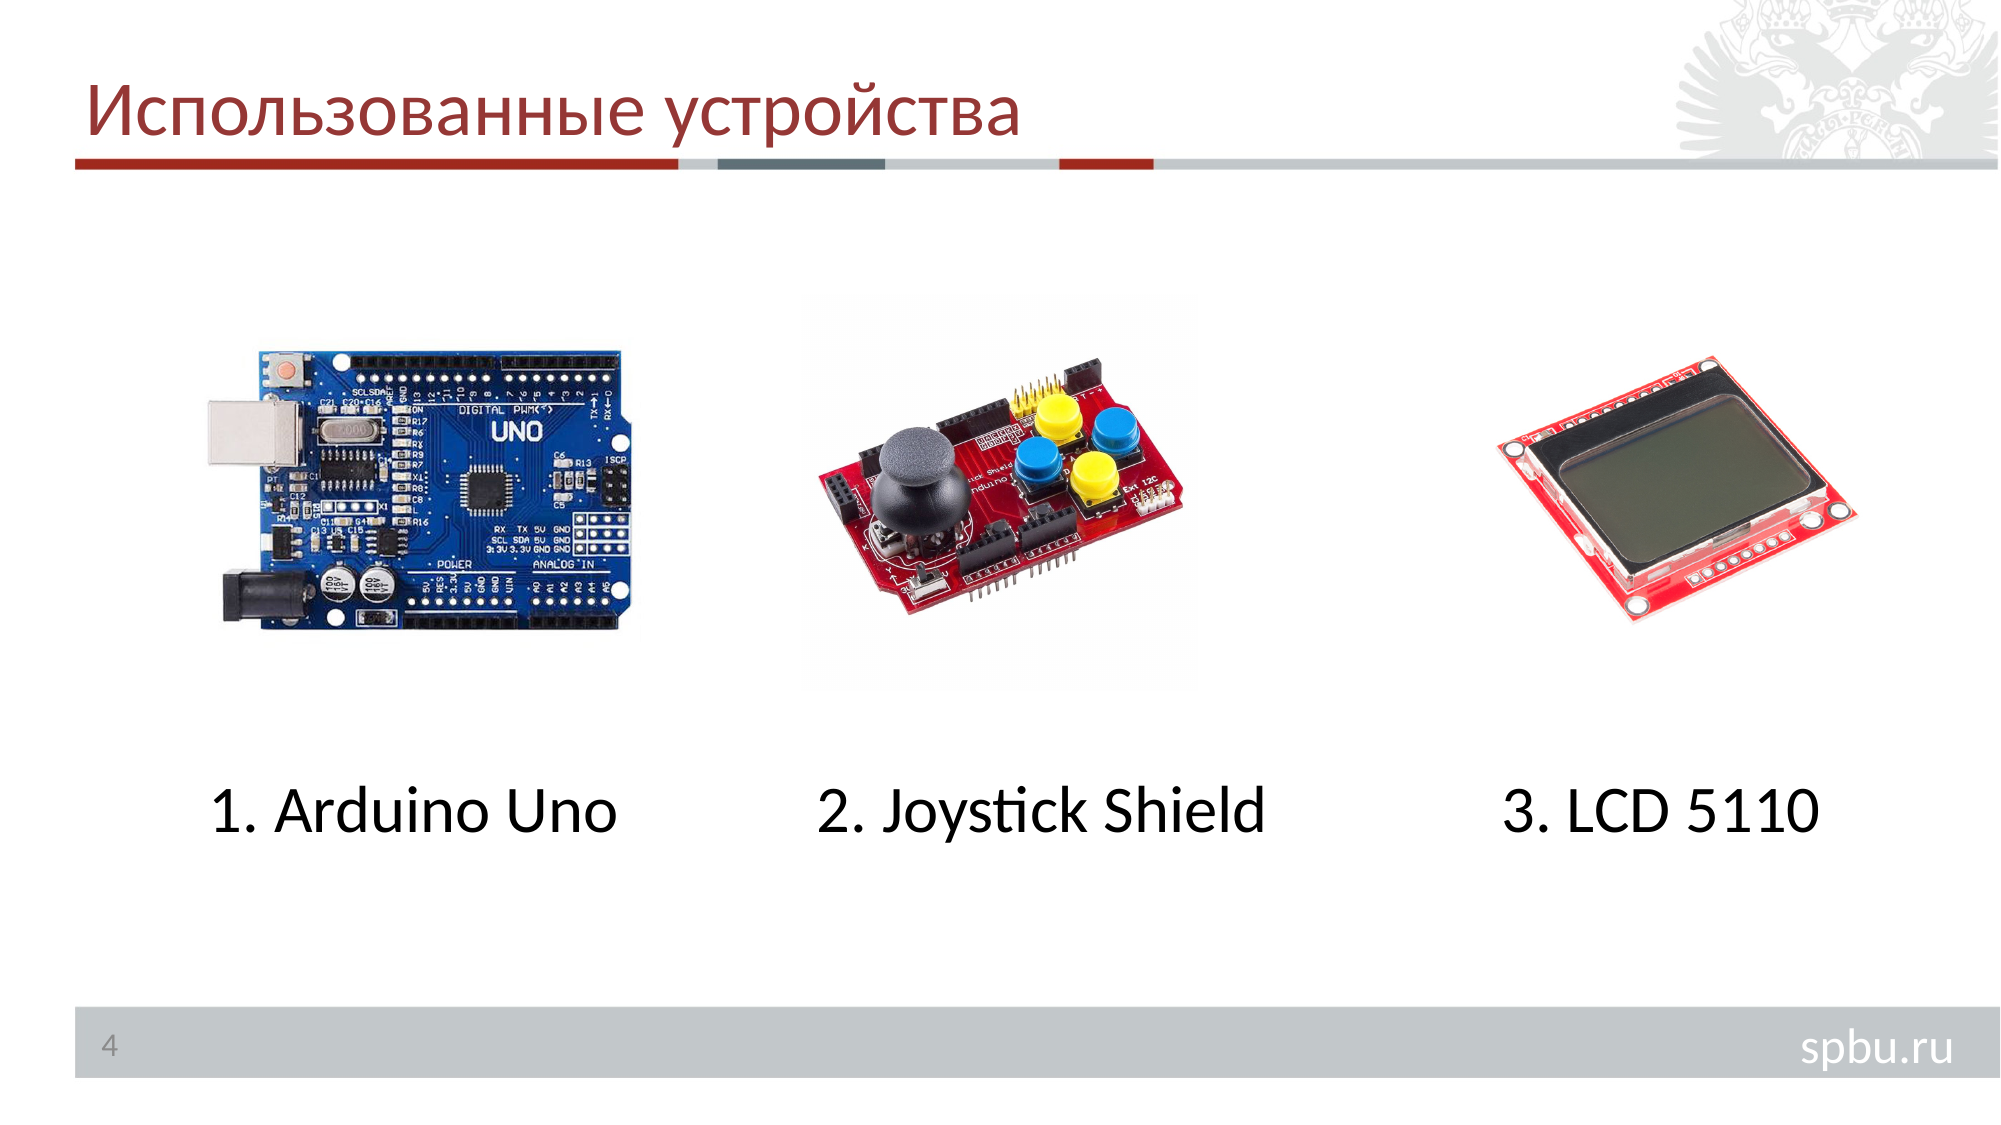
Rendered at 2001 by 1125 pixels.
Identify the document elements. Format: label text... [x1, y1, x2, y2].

text_box 2. Joystick Shield [801, 758, 1298, 853]
text_box 3. LCD 5110 [1486, 758, 1844, 853]
subtitle 1. Arduino Uno [193, 768, 641, 883]
picture [0, 0, 2001, 1125]
slide_number 4 [86, 1019, 418, 1067]
title Использованные устройства [70, 58, 1106, 151]
